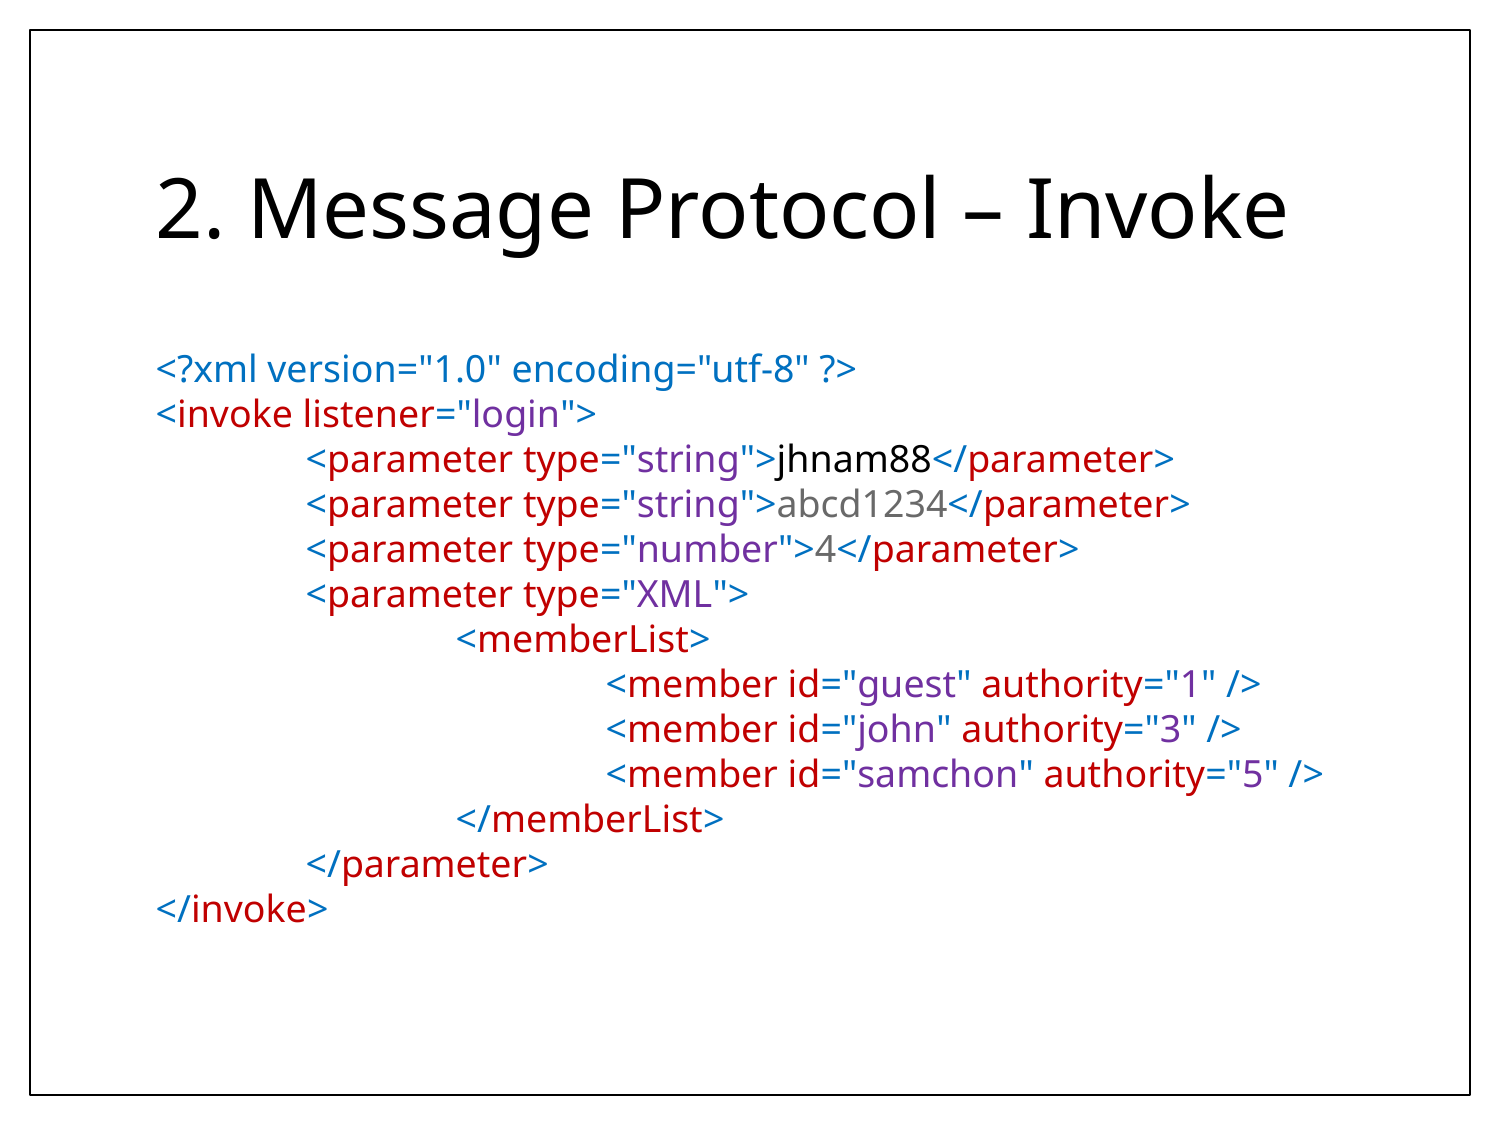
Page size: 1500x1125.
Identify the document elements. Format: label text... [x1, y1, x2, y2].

title 2. Message Protocol – Invoke [140, 99, 1356, 323]
list <?xml version="1.0" encoding="utf-8" ?> <invoke listener="login"> <parameter type="string">jhnam88</parameter> <parameter type="string">abcd1234</parameter> <parameter type="number">4</parameter> <parameter type="XML"> <memberList> <member id="guest" authority="1" /> <member id="john" authority="3" /> <member id="samchon" authority="5" /> </memberList> </parameter> </invoke> [140, 337, 1356, 1000]
